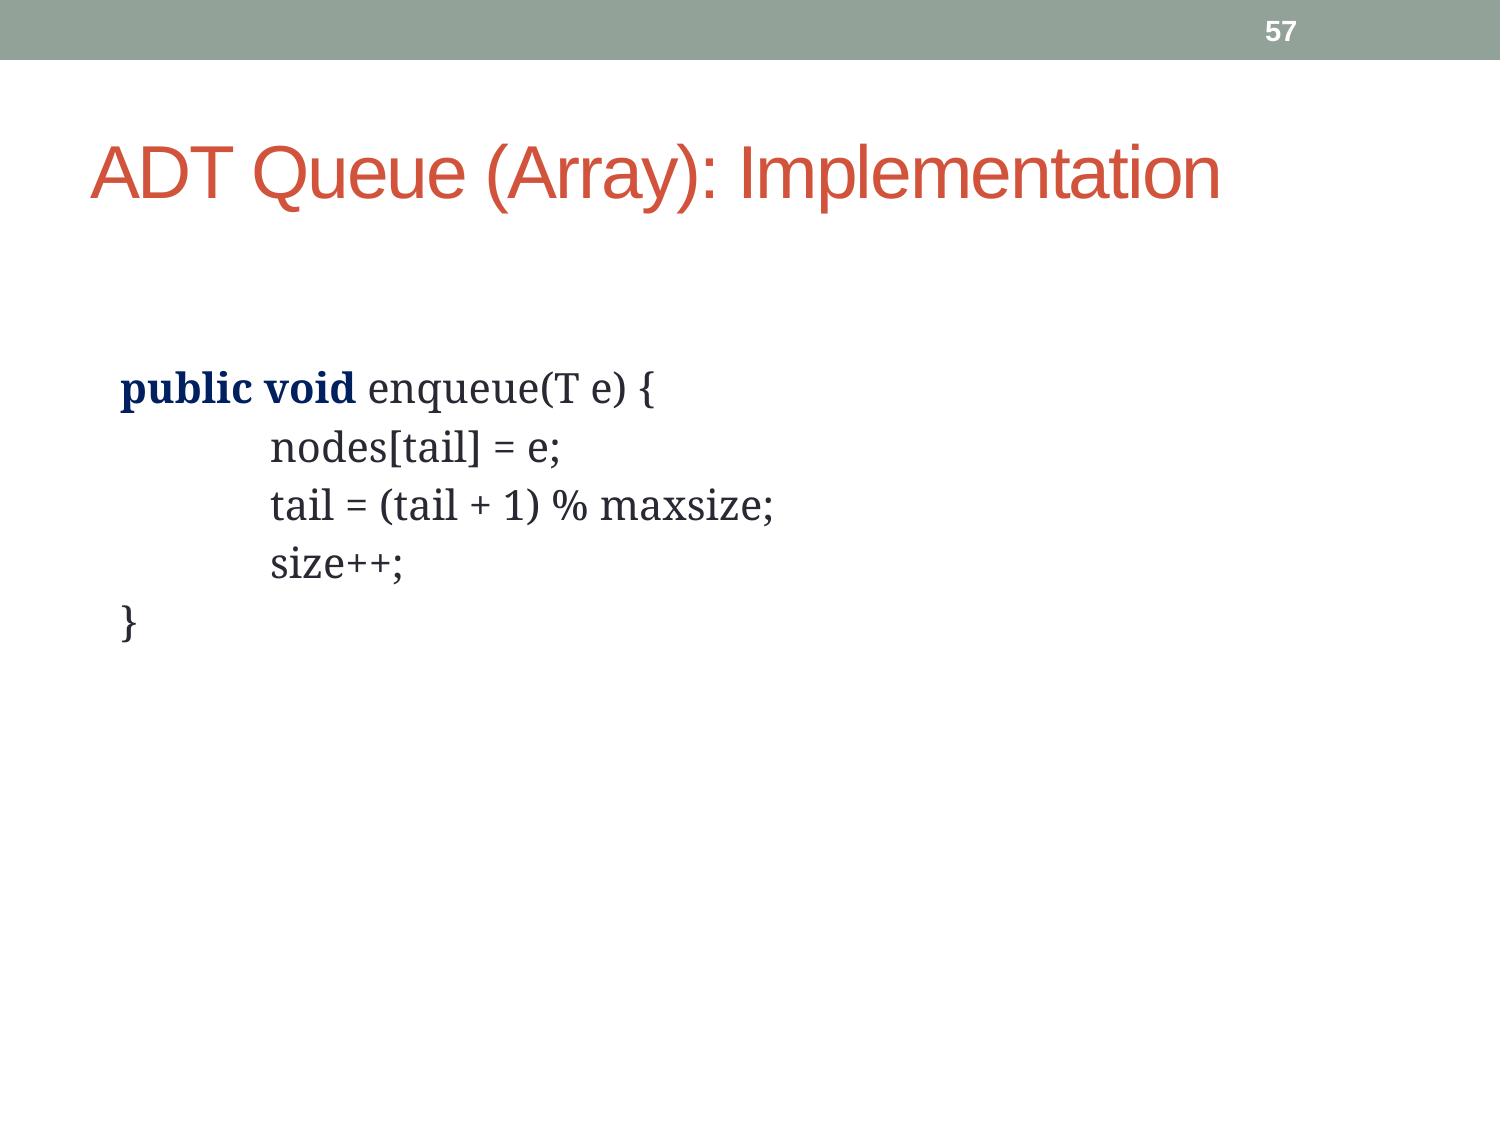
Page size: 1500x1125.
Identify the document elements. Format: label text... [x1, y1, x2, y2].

list public void enqueue(T e) { nodes[tail] = e; tail = (tail + 1) % maxsize; size++; } [75, 237, 1363, 925]
title ADT Queue (Array): Implementation [75, 87, 1425, 250]
slide_number 57 [1250, 3, 1425, 57]
